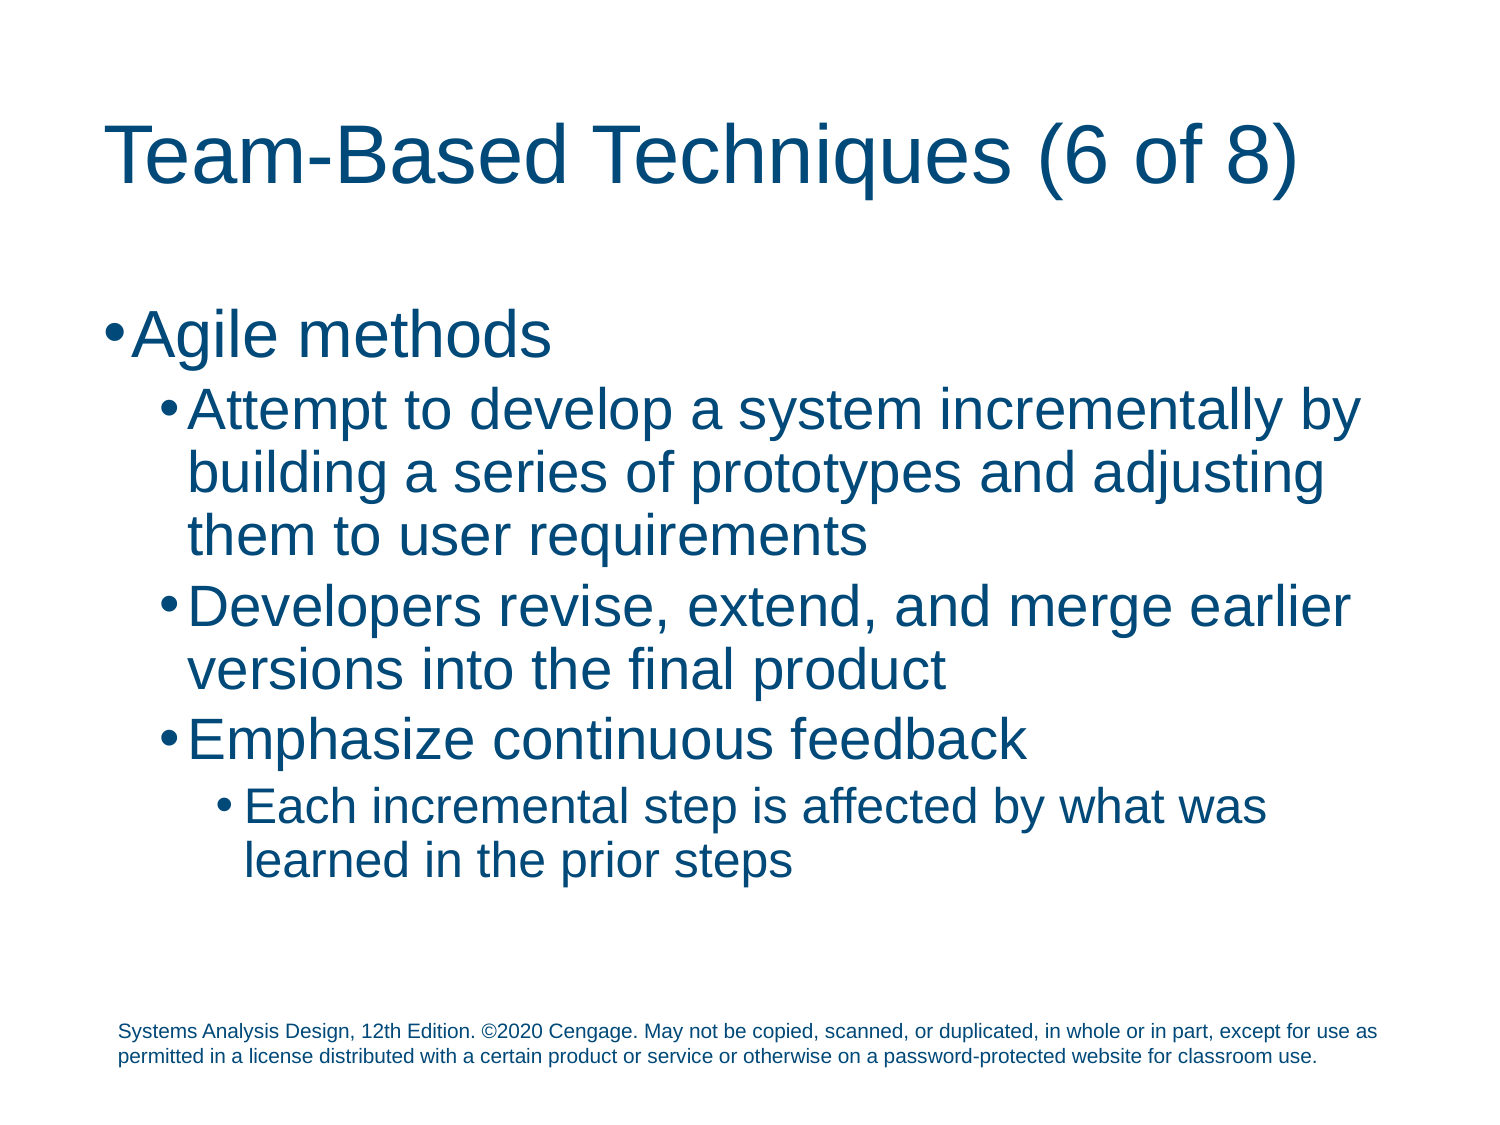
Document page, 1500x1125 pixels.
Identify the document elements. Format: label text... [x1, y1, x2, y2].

title Team-Based Techniques (6 of 8) [103, 111, 1397, 243]
footer Systems Analysis Design, 12th Edition. ©2020 Cengage. May not be copied, scanned, or duplicated, in whole or in part, except for use as permitted in a license distributed with a certain product or service or otherwise on a password-protected website for classroom use. [103, 1009, 1397, 1070]
list Agile methods Attempt to develop a system incrementally by building a series of prototypes and adjusting them to user requirements Developers revise, extend, and merge earlier versions into the final product Emphasize continuous feedback Each incremental step is affected by what was learned in the prior steps [103, 299, 1397, 1009]
